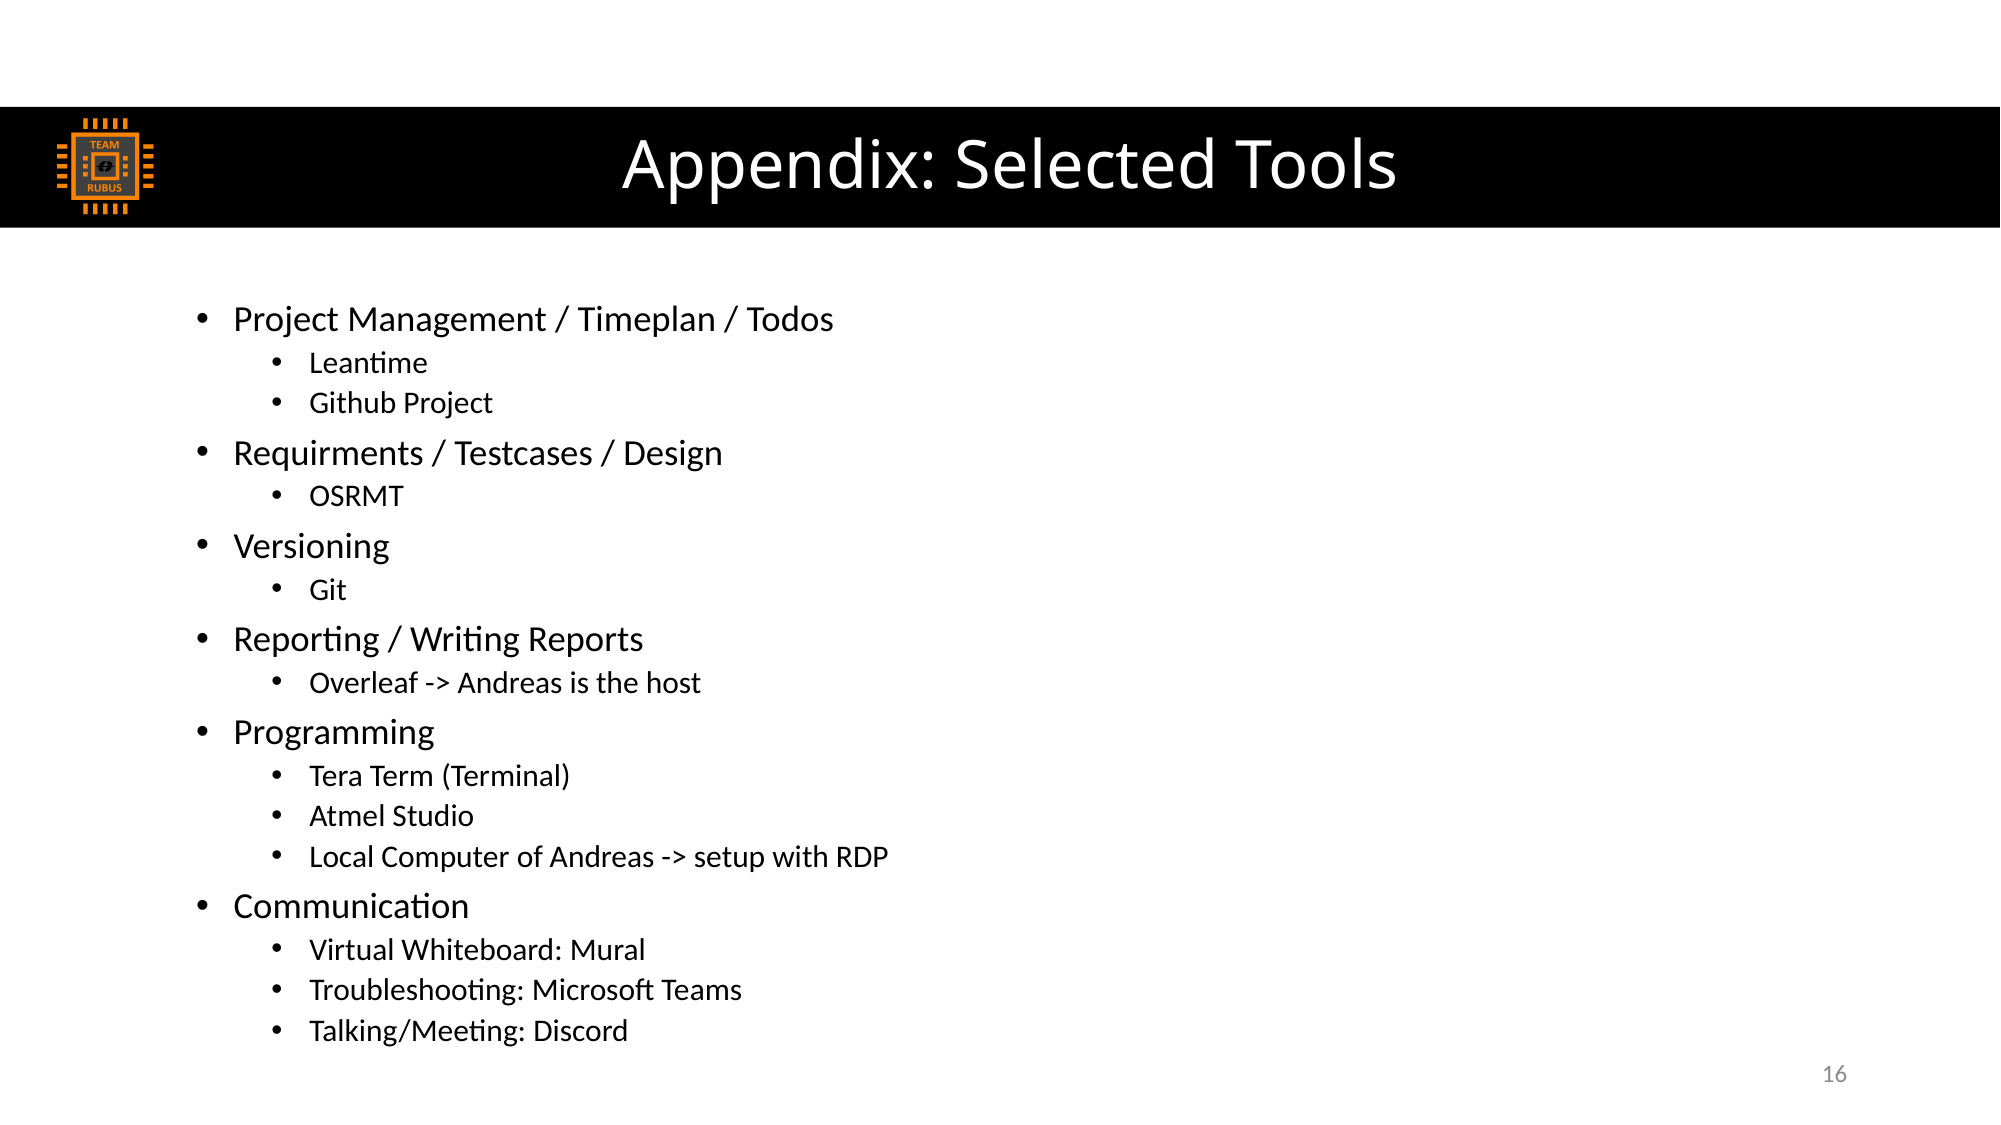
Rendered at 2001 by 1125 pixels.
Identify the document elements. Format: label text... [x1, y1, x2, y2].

picture [49, 114, 162, 221]
slide_number 16 [1412, 1042, 1863, 1103]
text_box [0, 106, 2000, 229]
text_box Project Management / Timeplan / Todos Leantime Github Project Requirments / Testcases / Design OSRMT Versioning Git Reporting / Writing Reports Overleaf -> Andreas is the host Programming Tera Term (Terminal) Atmel Studio Local Computer of Andreas -> setup with RDP Communication Virtual Whiteboard: Mural Troubleshooting: Microsoft Teams Talking/Meeting: Discord [180, 292, 1819, 1057]
title Appendix: Selected Tools [91, 105, 1931, 228]
